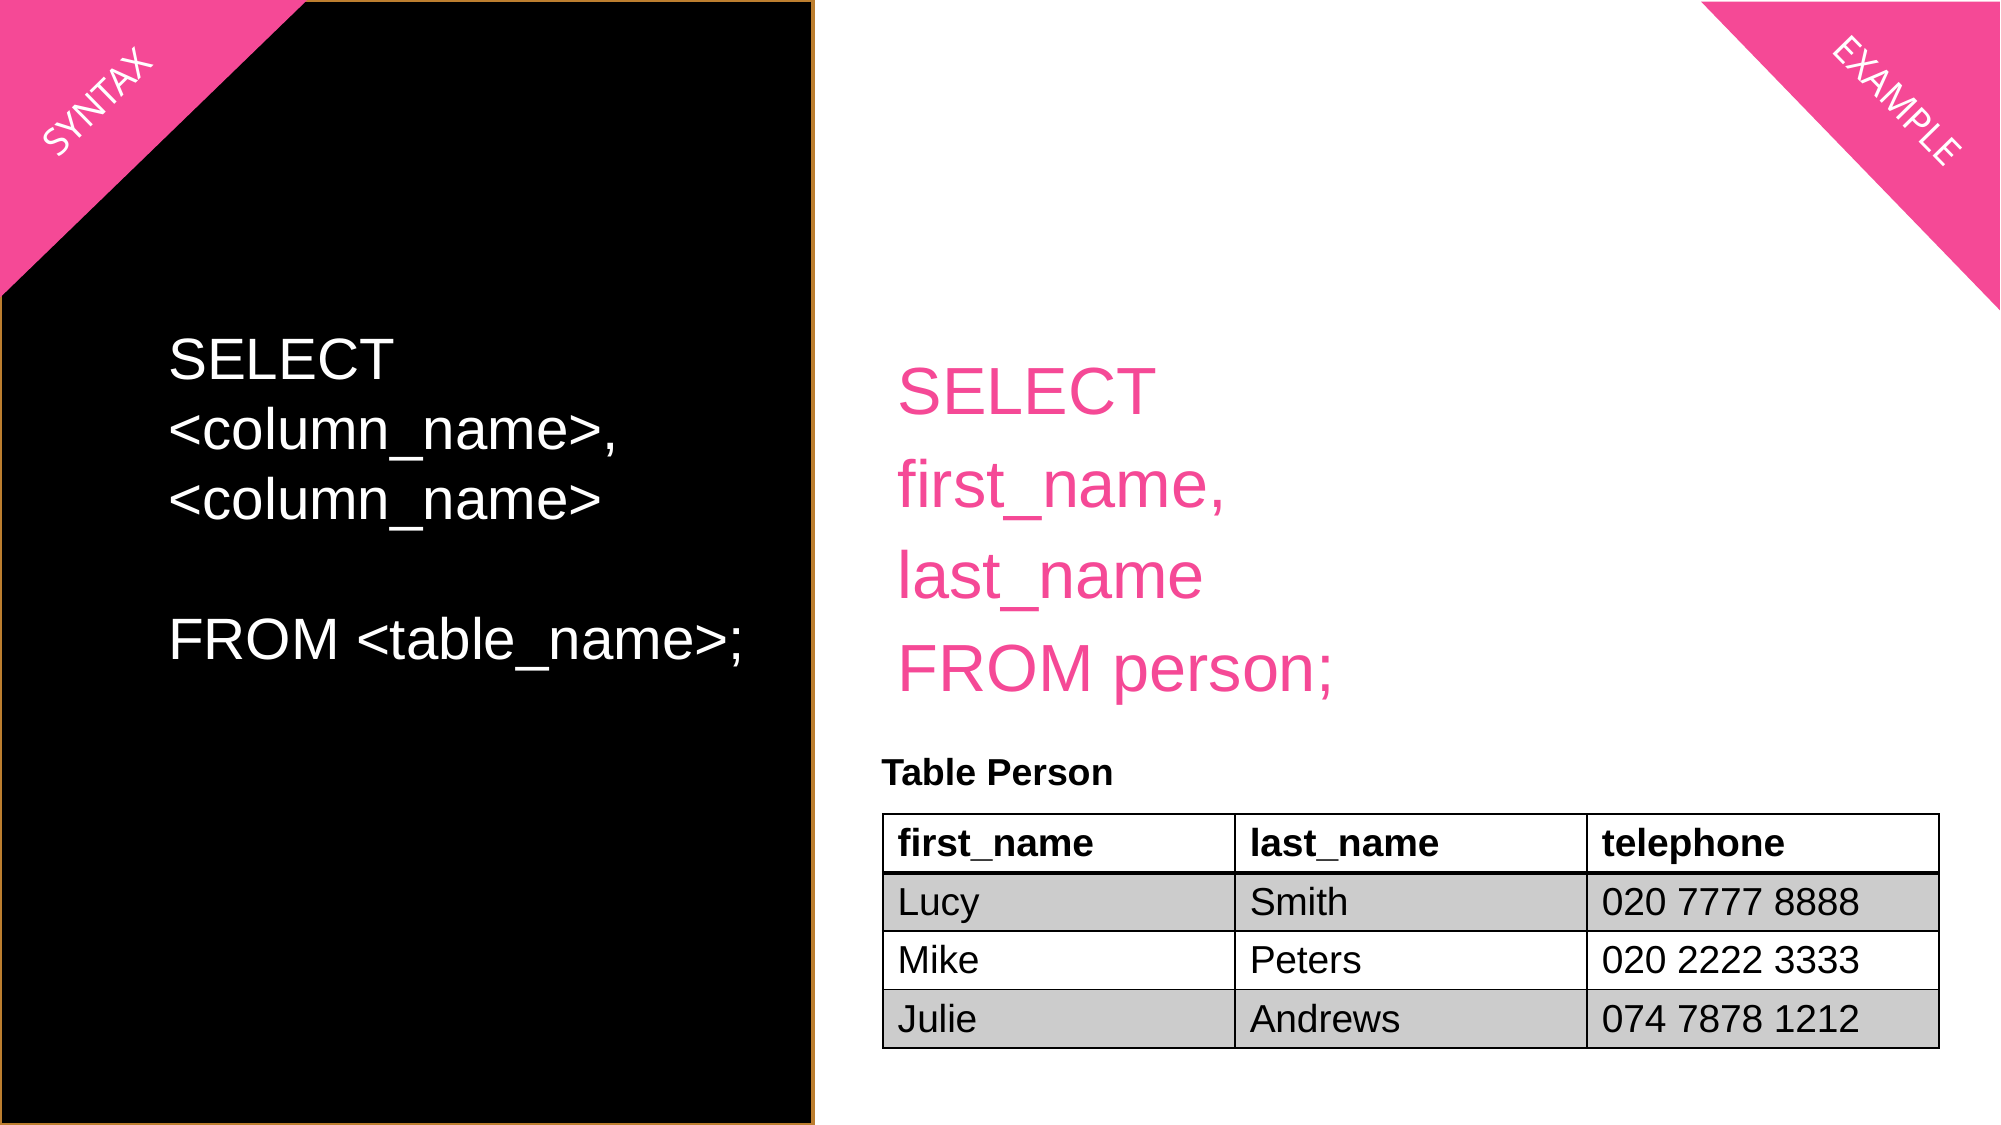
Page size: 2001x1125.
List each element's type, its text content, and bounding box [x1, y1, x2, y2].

table_cell Andrews [1236, 990, 1586, 1047]
text_box SELECT <column_name>, <column_name> FROM <table_name>; [153, 313, 774, 769]
table_cell Julie [884, 990, 1234, 1047]
table_header first_name [884, 815, 1234, 871]
table_header telephone [1588, 815, 1938, 871]
table_cell Mike [884, 932, 1234, 989]
table_cell Peters [1236, 932, 1586, 989]
table_cell Smith [1236, 875, 1586, 930]
list SELECT first_name, last_name FROM person; [882, 321, 1827, 813]
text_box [1687, 0, 2000, 297]
table_cell Lucy [884, 875, 1234, 930]
text_box [0, 0, 815, 1125]
table_cell 074 7878 1212 [1588, 990, 1938, 1047]
text_box Table Person [866, 740, 1134, 801]
table_cell 020 7777 8888 [1588, 875, 1938, 930]
table_cell 020 2222 3333 [1588, 932, 1938, 989]
table_header last_name [1236, 815, 1586, 871]
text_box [0, 0, 308, 300]
